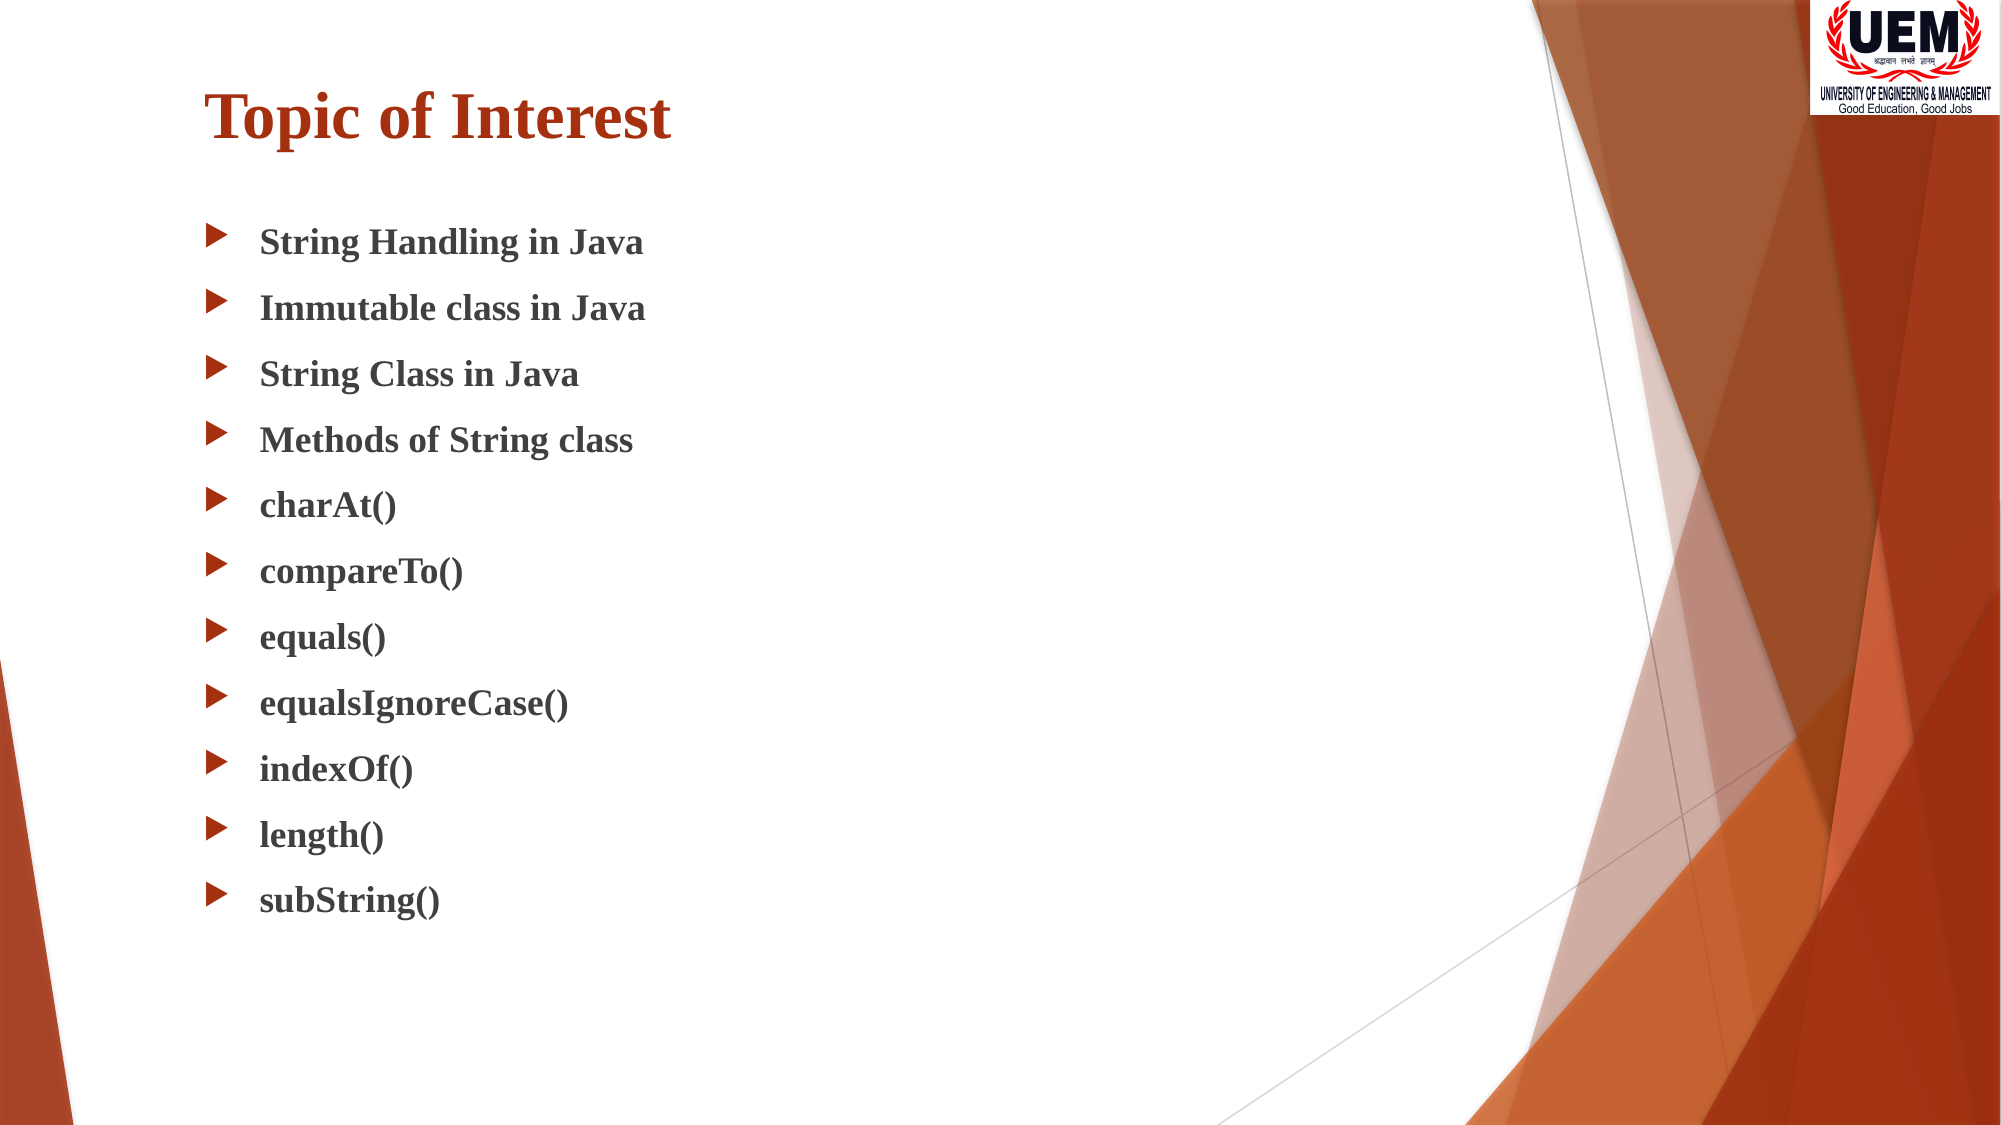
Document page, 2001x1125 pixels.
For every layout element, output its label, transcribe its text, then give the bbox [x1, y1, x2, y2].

title Topic of Interest [189, 64, 787, 197]
list String Handling in Java Immutable class in Java String Class in Java Methods of String class charAt() compareTo() equals() equalsIgnoreCase() indexOf() length() subString() [188, 209, 1462, 1125]
picture [1809, 0, 2000, 116]
